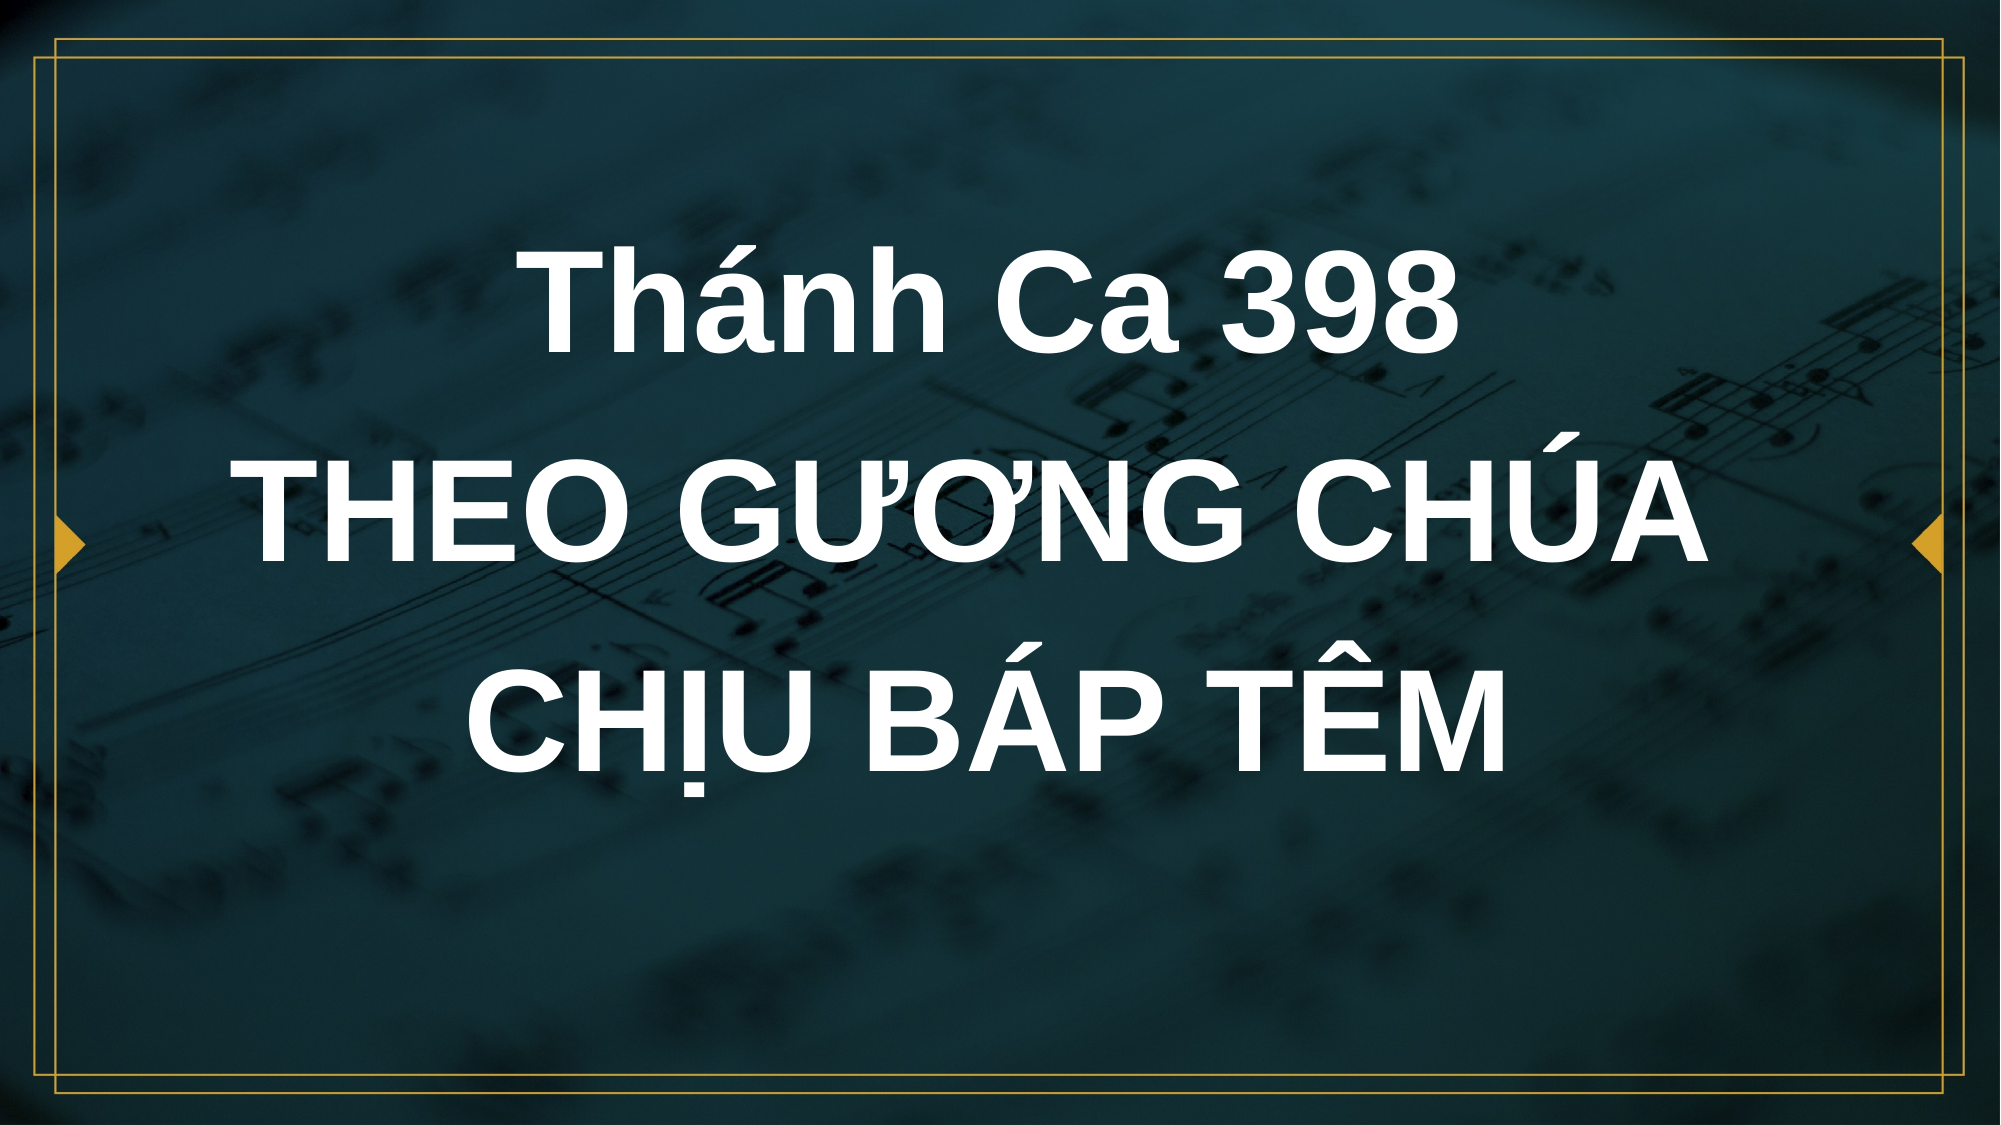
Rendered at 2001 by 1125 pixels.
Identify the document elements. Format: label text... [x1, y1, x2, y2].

picture [0, 0, 2000, 1125]
title Thánh Ca 398 THEO GƯƠNG CHÚA CHỊU BÁP TÊM [103, 151, 1875, 821]
